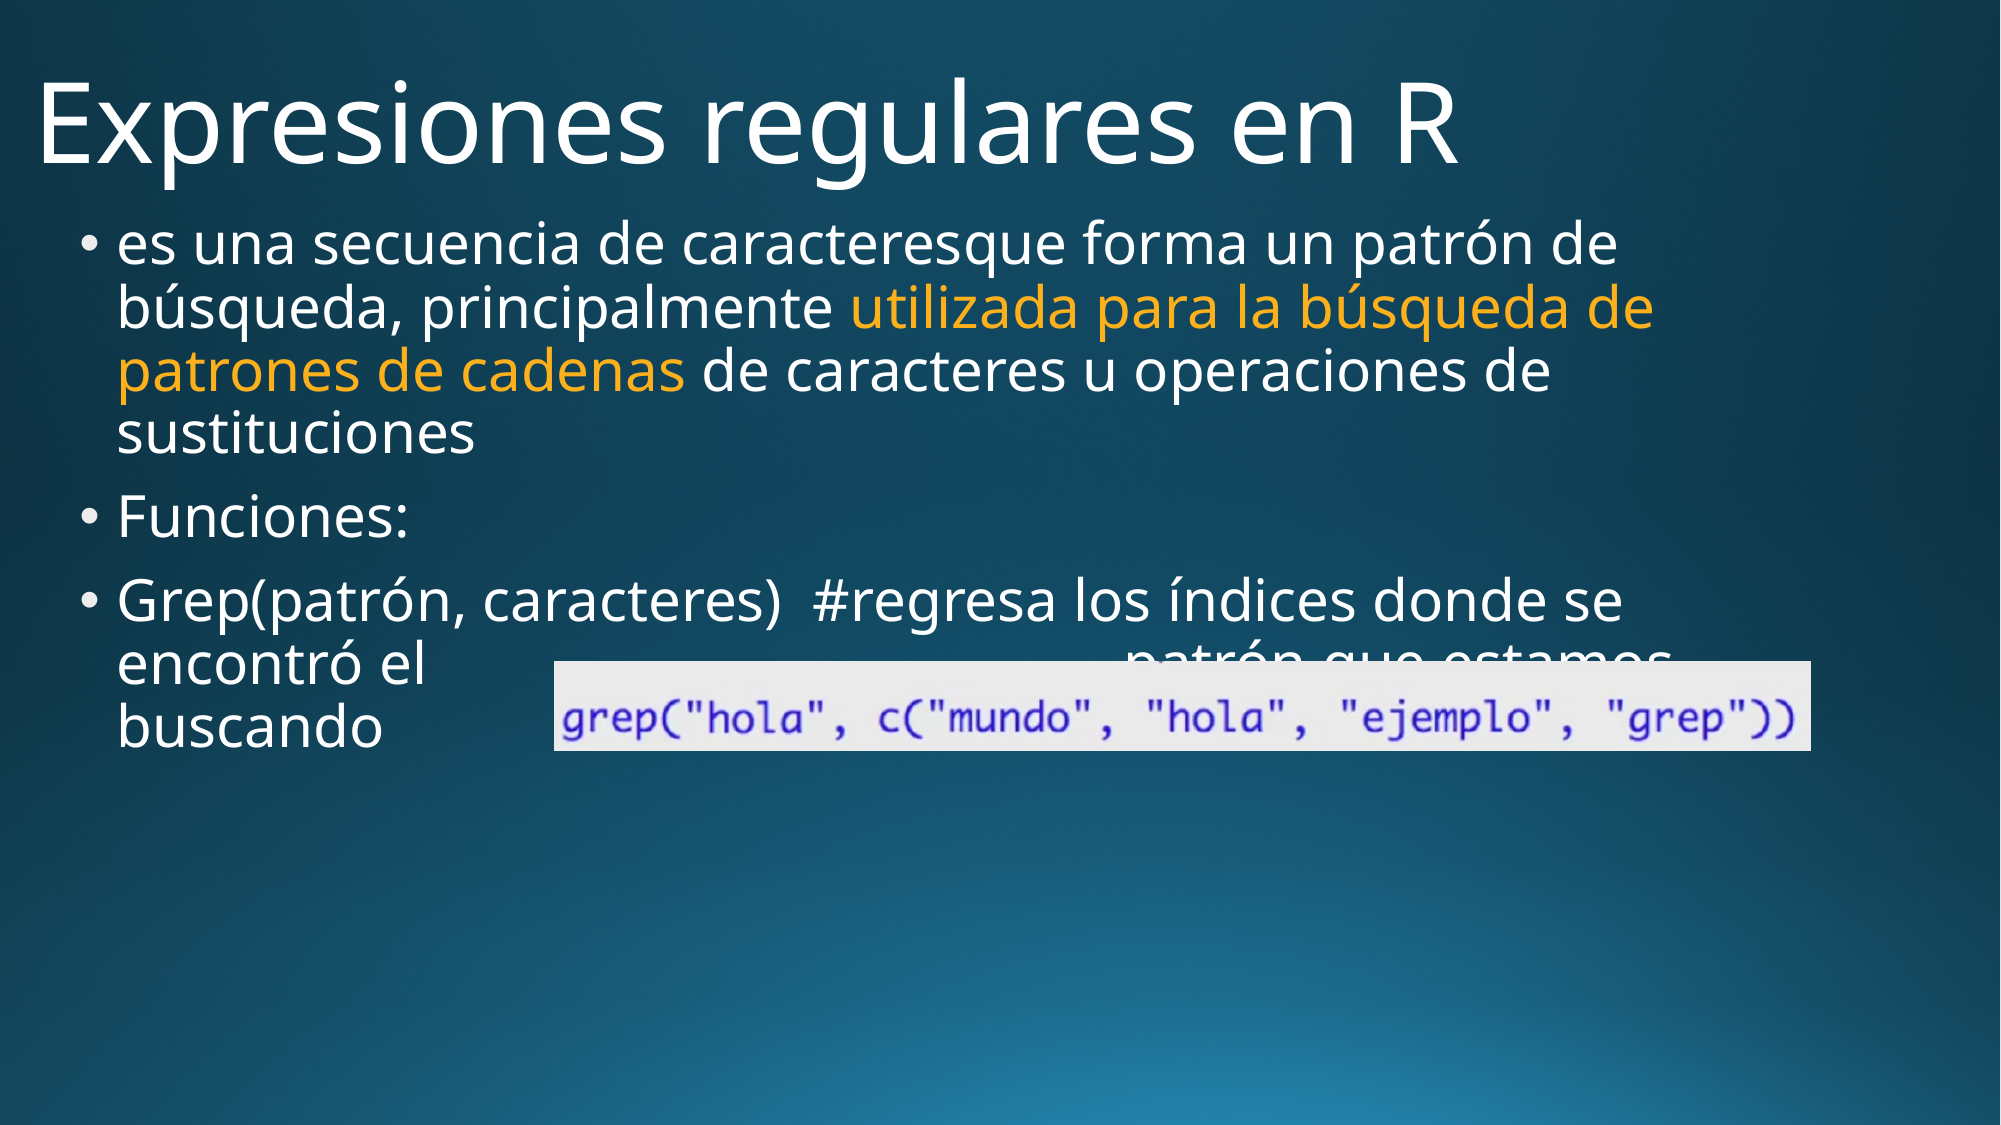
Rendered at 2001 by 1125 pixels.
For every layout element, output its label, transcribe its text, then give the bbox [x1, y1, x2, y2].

picture [0, 0, 2001, 1125]
title Expresiones regulares en R [18, 18, 1744, 236]
list es una secuencia de caracteresque forma un patrón de búsqueda, principalmente utilizada para la búsqueda de patrones de cadenas de caracteres u operaciones de sustituciones Funciones: Grep(patrón, caracteres) #regresa los índices donde se encontró el patrón que estamos buscando [64, 207, 1744, 922]
